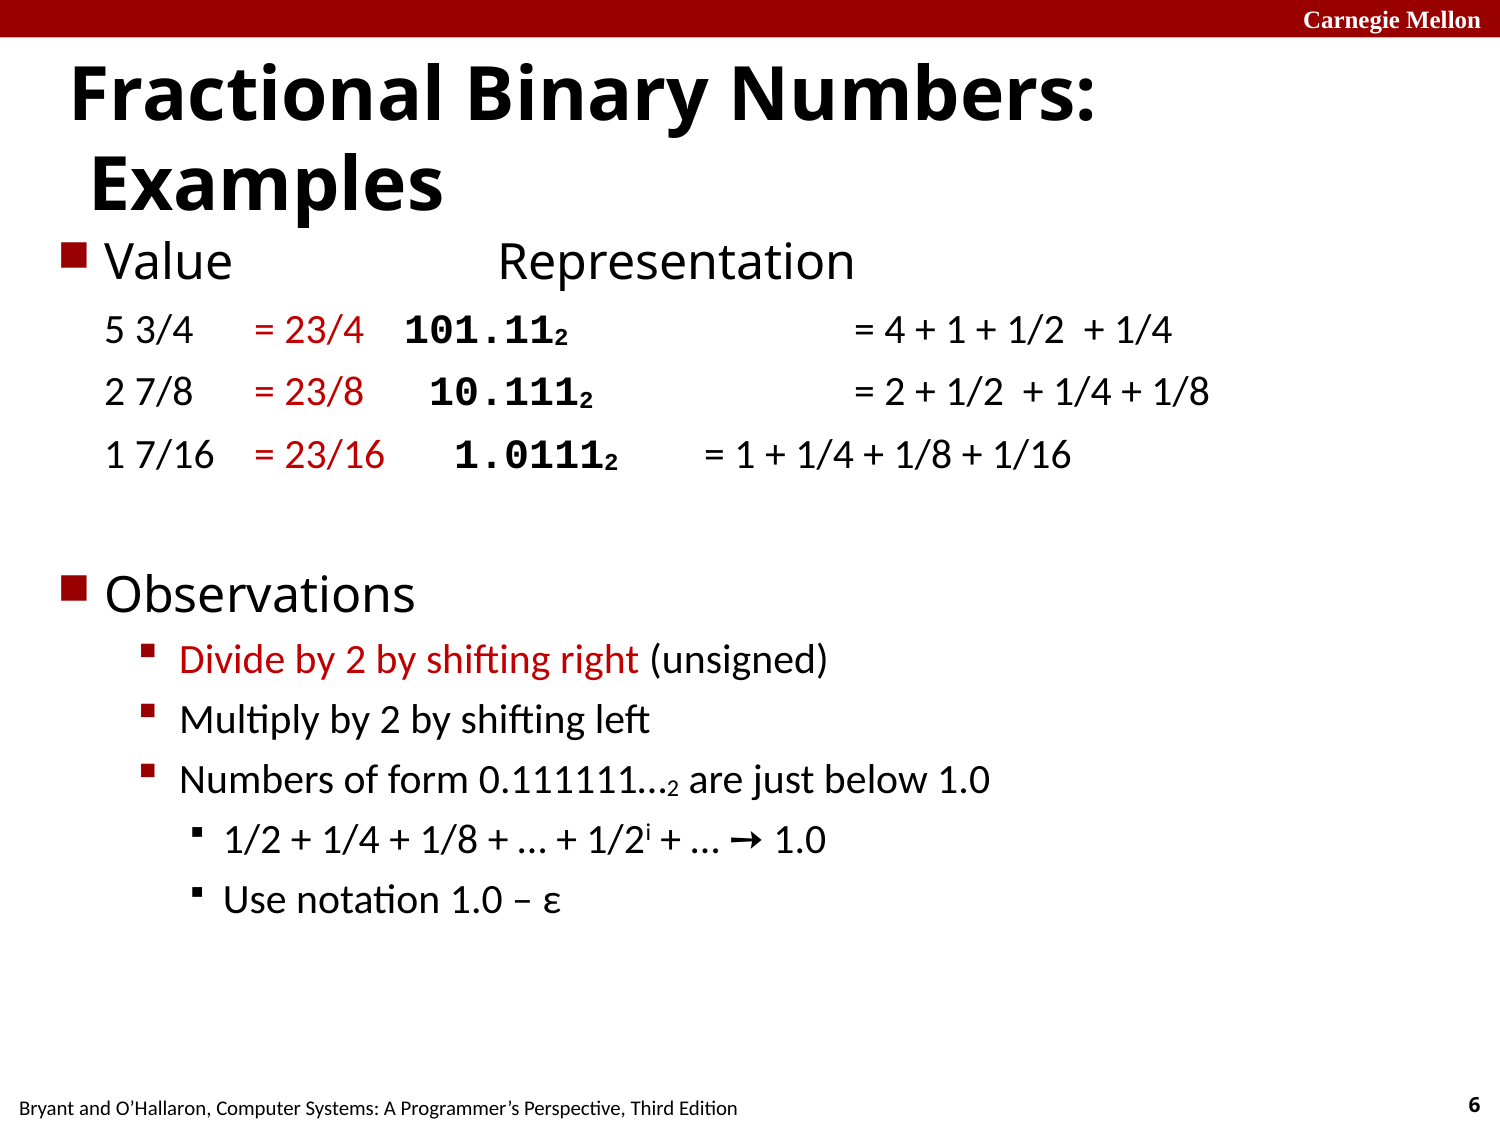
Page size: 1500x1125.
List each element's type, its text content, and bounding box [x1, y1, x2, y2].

text_box Value Representation 5 3/4 = 23/4 101.112 = 4 + 1 + 1/2 + 1/4 2 7/8 = 23/8 010.1112 = 2 + 1/2 + 1/4 + 1/8 1 7/16 = 23/16 001.01112 = 1 + 1/4 + 1/8 + 1/16 Observations Divide by 2 by shifting right (unsigned) Multiply by 2 by shifting left Numbers of form 0.111111…2 are just below 1.0 1/2 + 1/4 + 1/8 + … + 1/2i + … ➙ 1.0 Use notation 1.0 – ε [62, 229, 1438, 1088]
title Fractional Binary Numbers: Examples [62, 41, 1438, 229]
